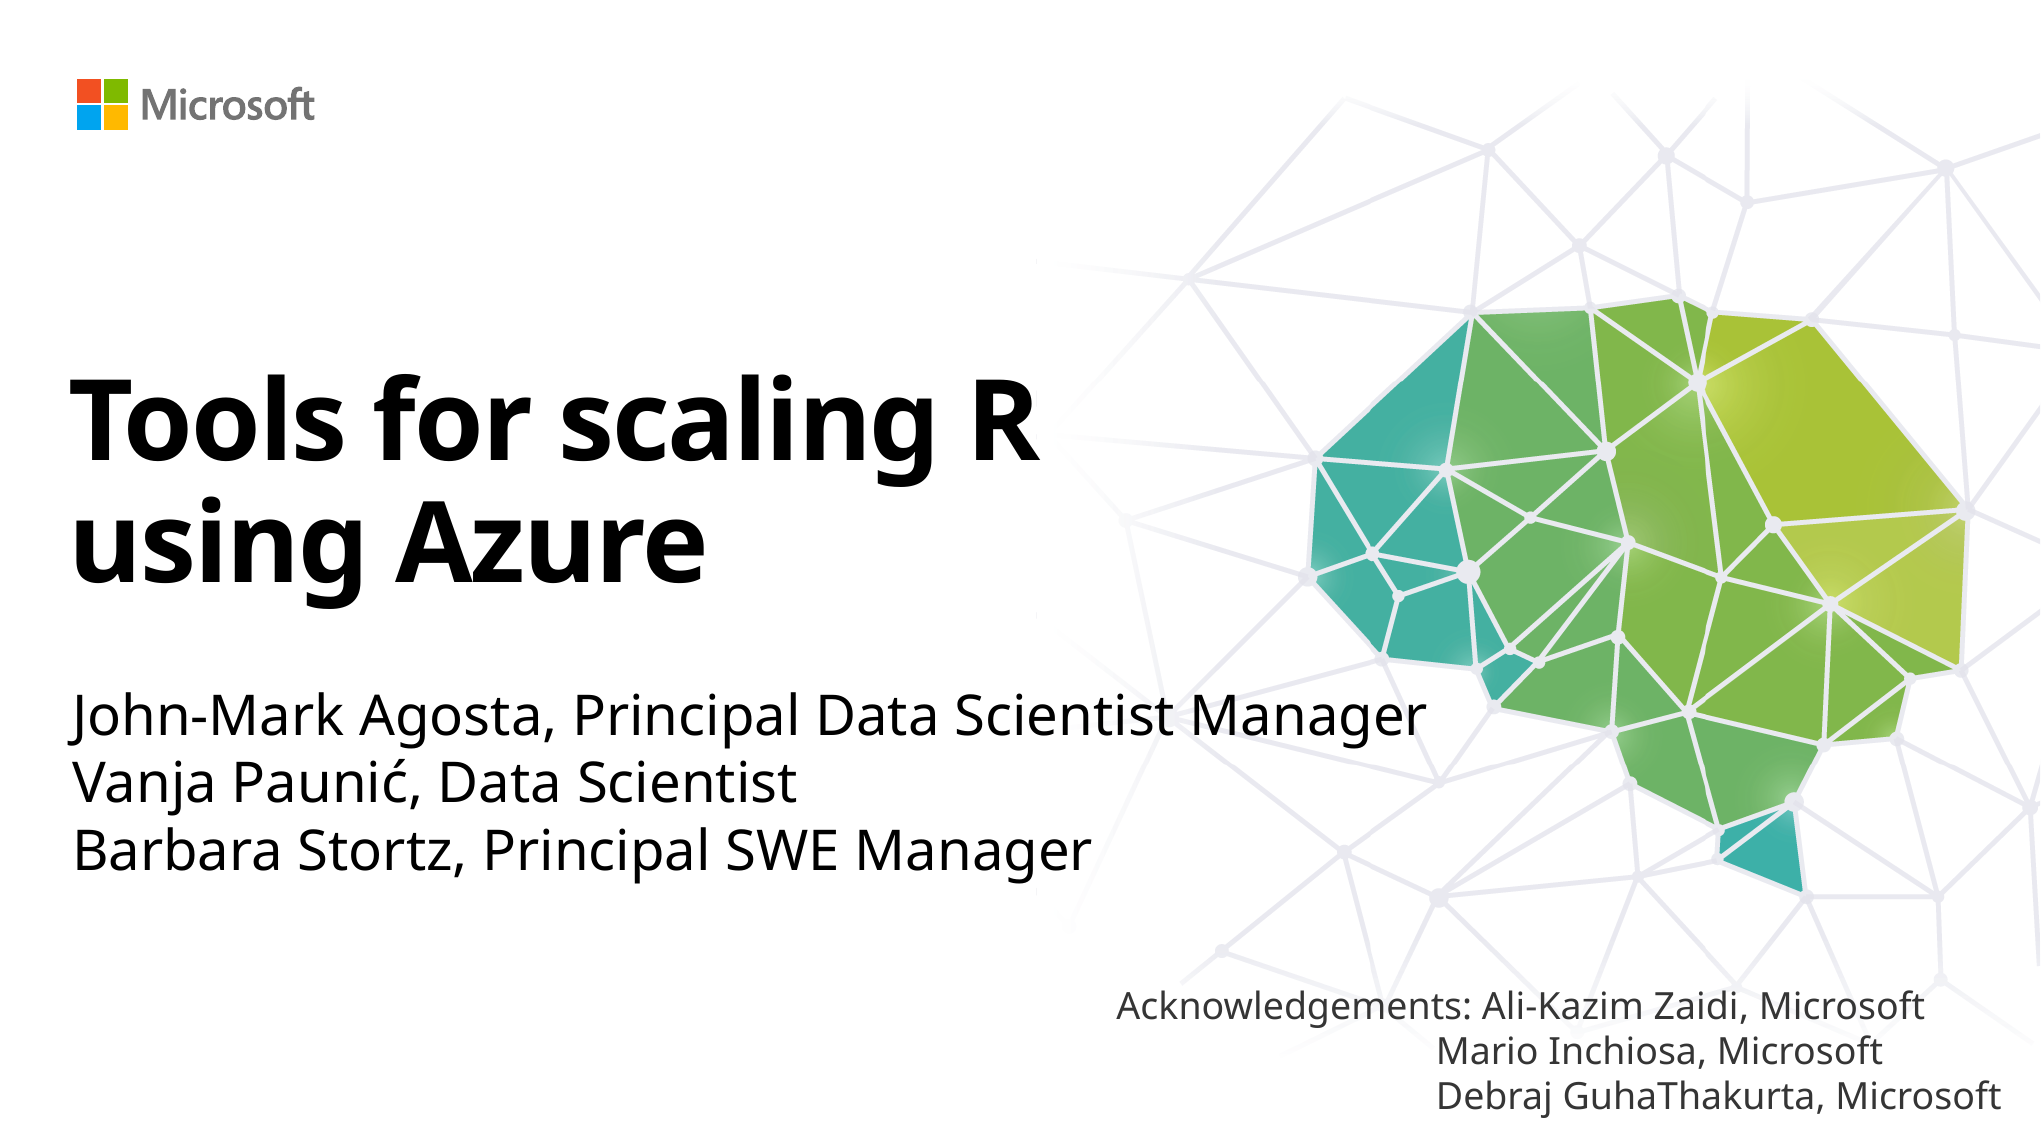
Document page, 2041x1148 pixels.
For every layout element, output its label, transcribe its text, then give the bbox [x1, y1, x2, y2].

title Tools for scaling R using Azure [45, 348, 1246, 649]
picture [1036, 0, 2041, 1148]
list John-Mark Agosta, Principal Data Scientist Manager Vanja Paunić, Data Scientist Barbara Stortz, Principal SWE Manager [45, 661, 1471, 962]
text_box Acknowledgements: Ali-Kazim Zaidi, Microsoft Mario Inchiosa, Microsoft Debraj GuhaThakurta, Microsoft [1101, 974, 2017, 1124]
